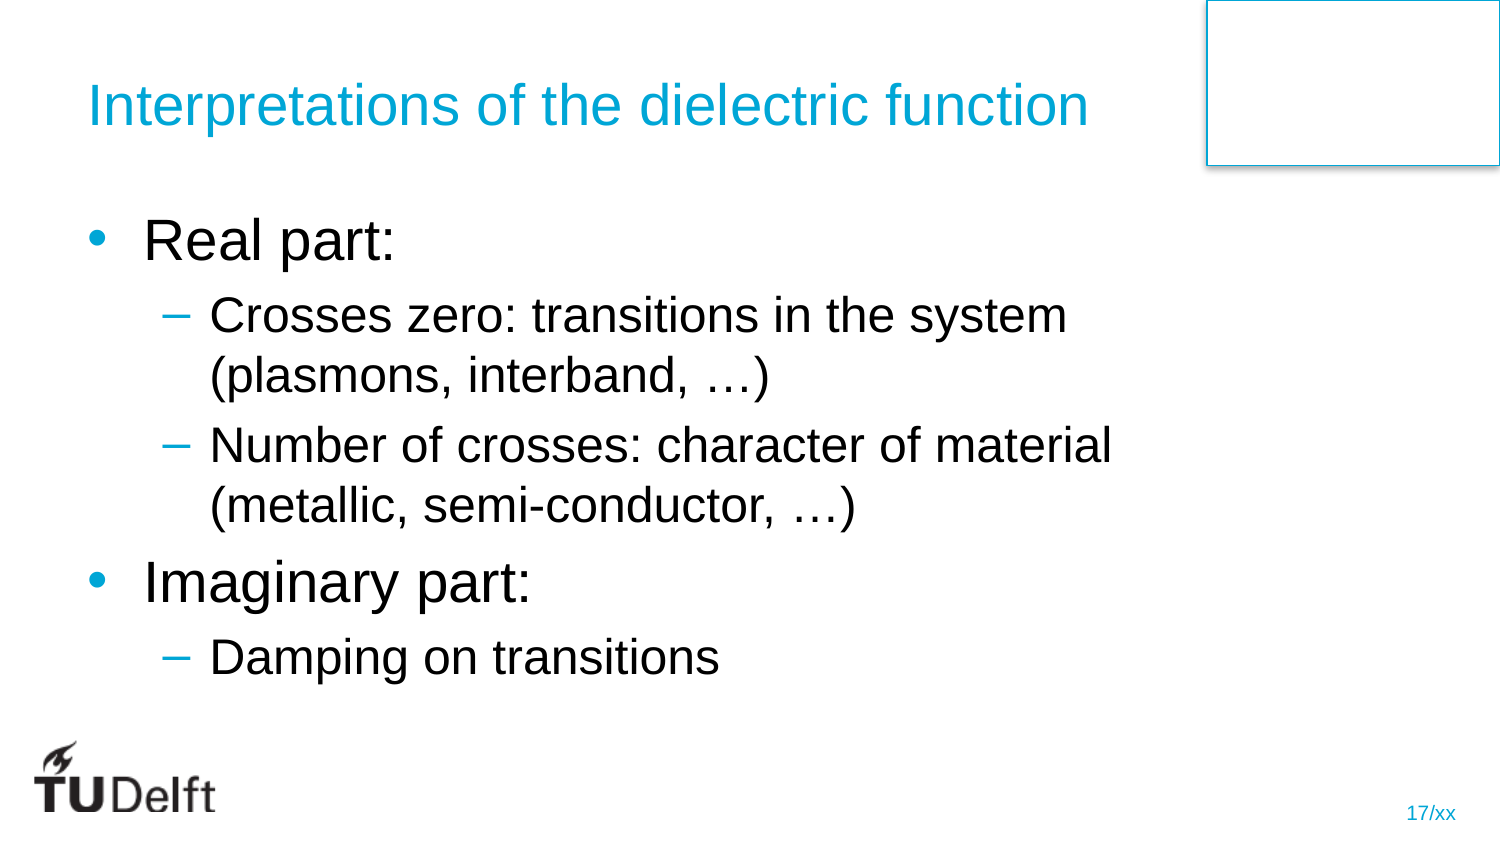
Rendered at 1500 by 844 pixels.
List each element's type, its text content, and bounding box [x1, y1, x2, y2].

list Real part: Crosses zero: transitions in the system (plasmons, interband, …) Number of crosses: character of material (metallic, semi-conductor, …) Imaginary part: Damping on transitions [72, 195, 1236, 789]
title Interpretations of the dielectric function [72, 31, 1236, 173]
